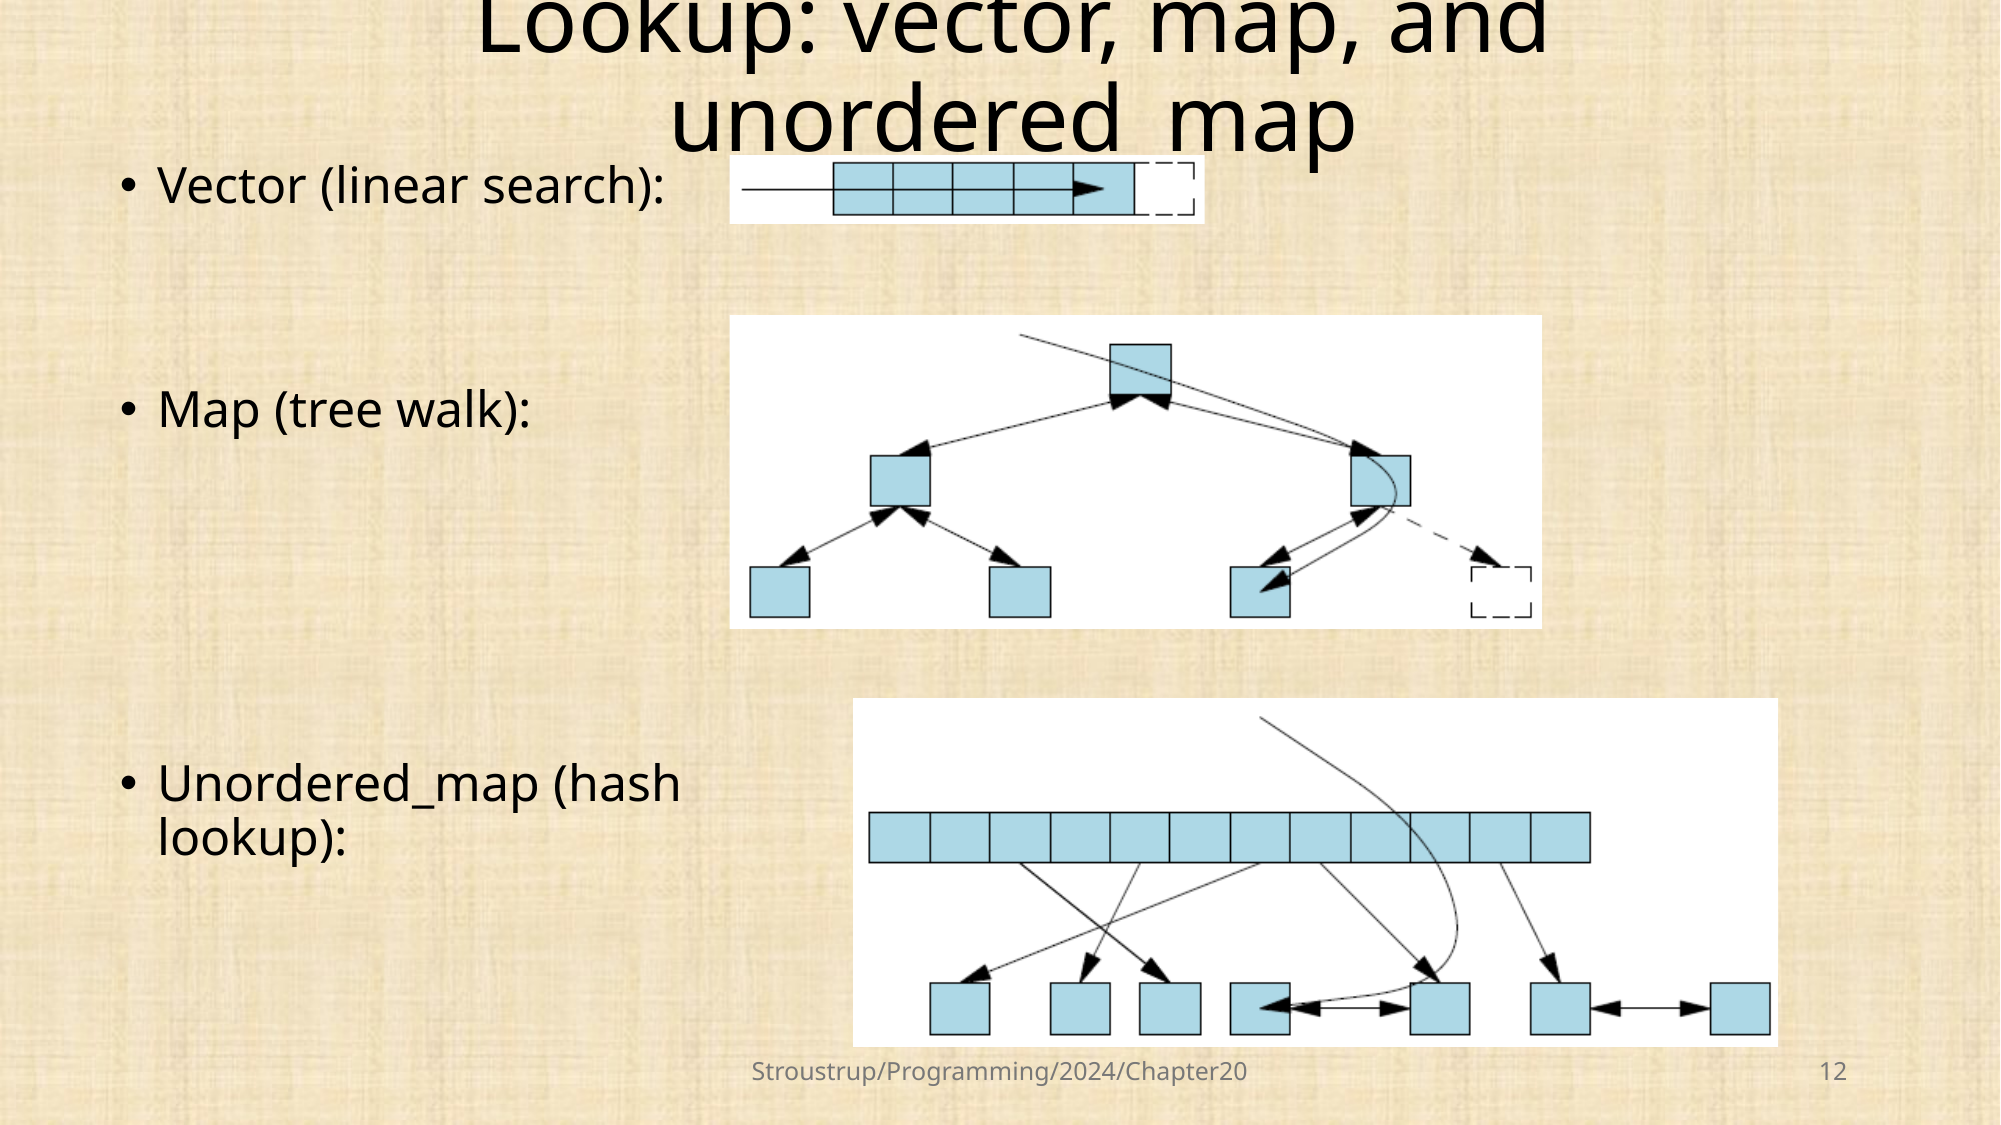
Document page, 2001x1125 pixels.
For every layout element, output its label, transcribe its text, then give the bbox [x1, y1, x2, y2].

title Lookup: vector, map, and unordered_map [151, 22, 1877, 122]
slide_number 12 [1412, 1042, 1863, 1103]
list Vector (linear search): Map (tree walk): Unordered_map (hash lookup): [104, 152, 890, 282]
picture [0, 0, 2001, 1125]
footer Stroustrup/Programming/2024/Chapter20 [662, 1042, 1338, 1103]
